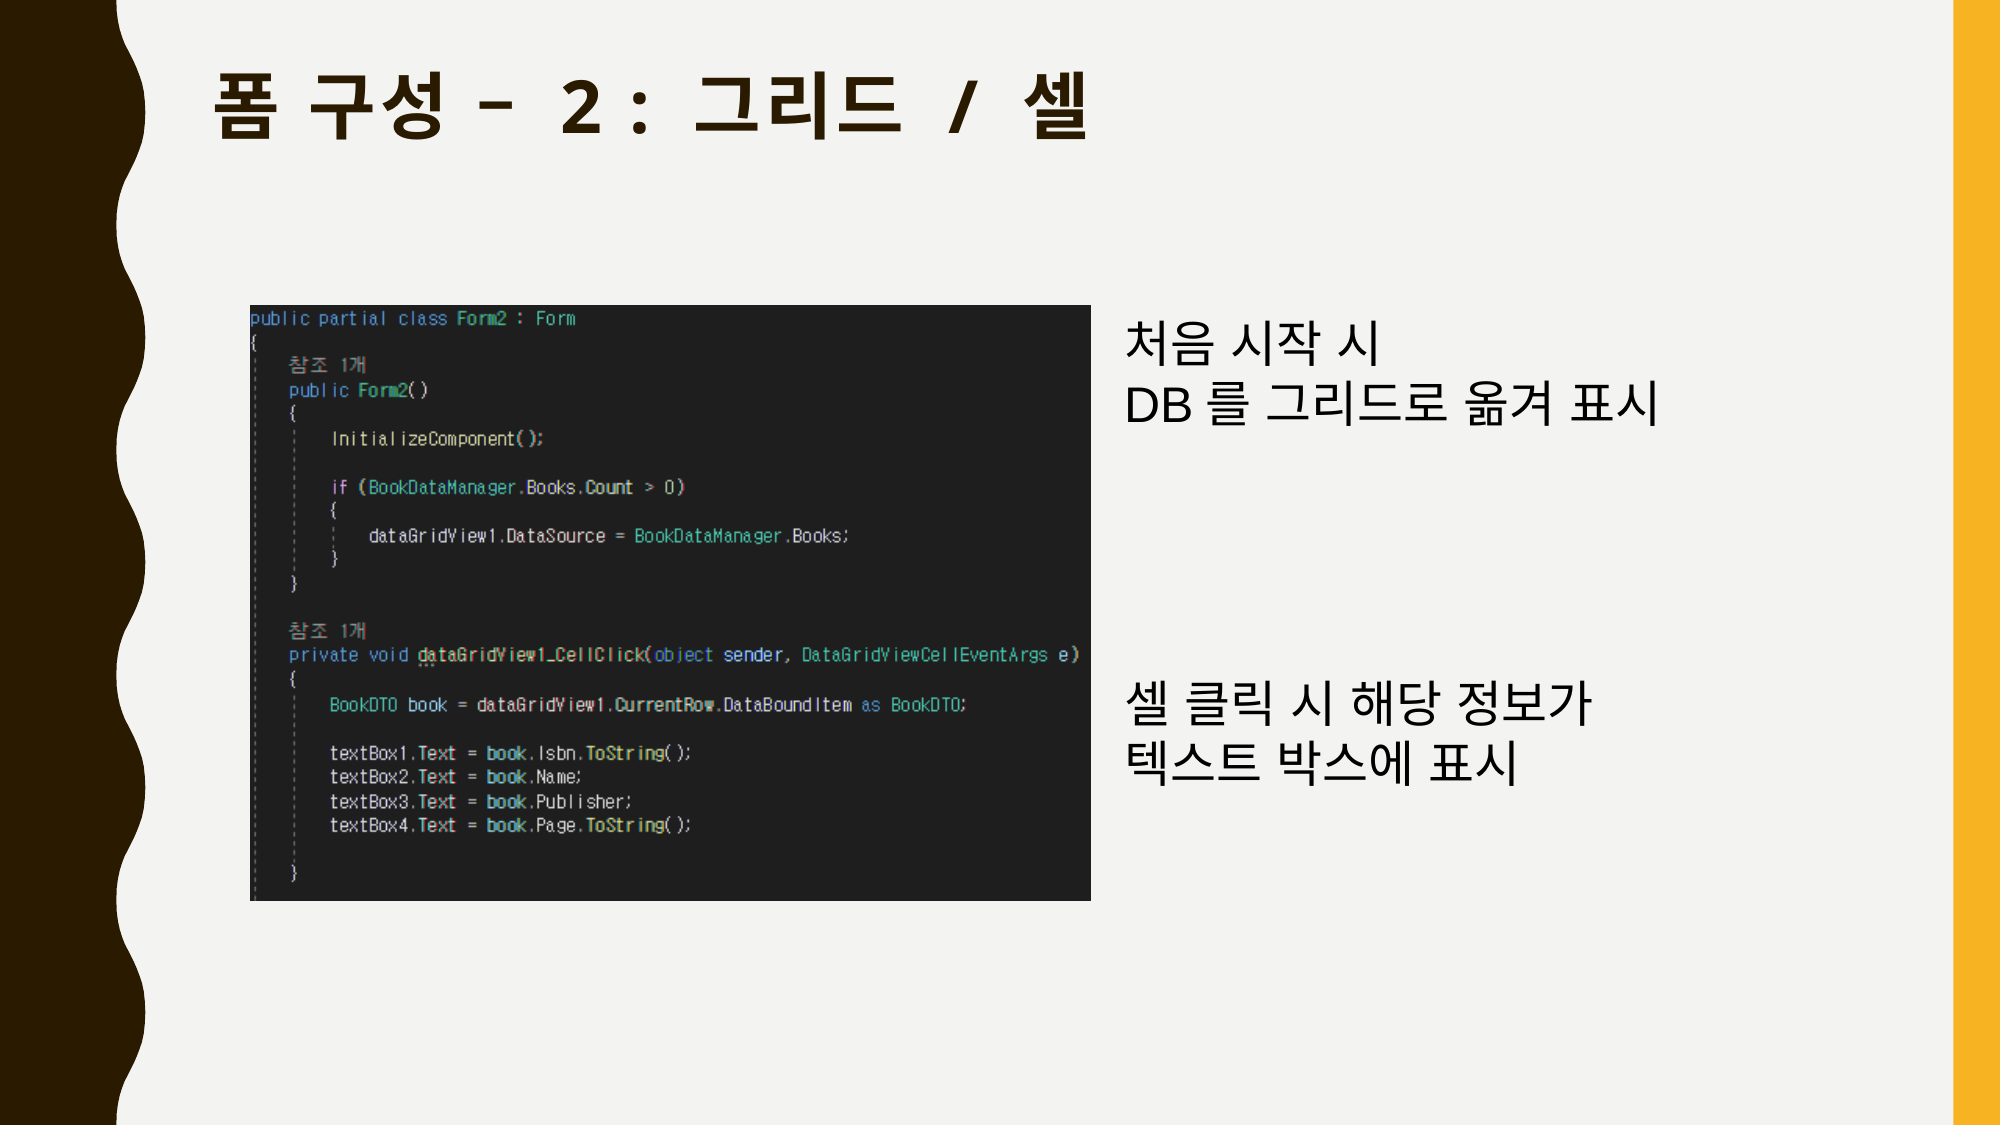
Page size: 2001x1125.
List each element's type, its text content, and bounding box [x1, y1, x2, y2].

picture [250, 305, 1091, 901]
text_box 처음 시작 시 DB를 그리드로 옮겨 표시 셀 클릭 시 해당 정보가 텍스트 박스에 표시 [1109, 305, 1677, 801]
title 폼 구성 – 2 : 그리드 / 셀 [197, 62, 1985, 158]
